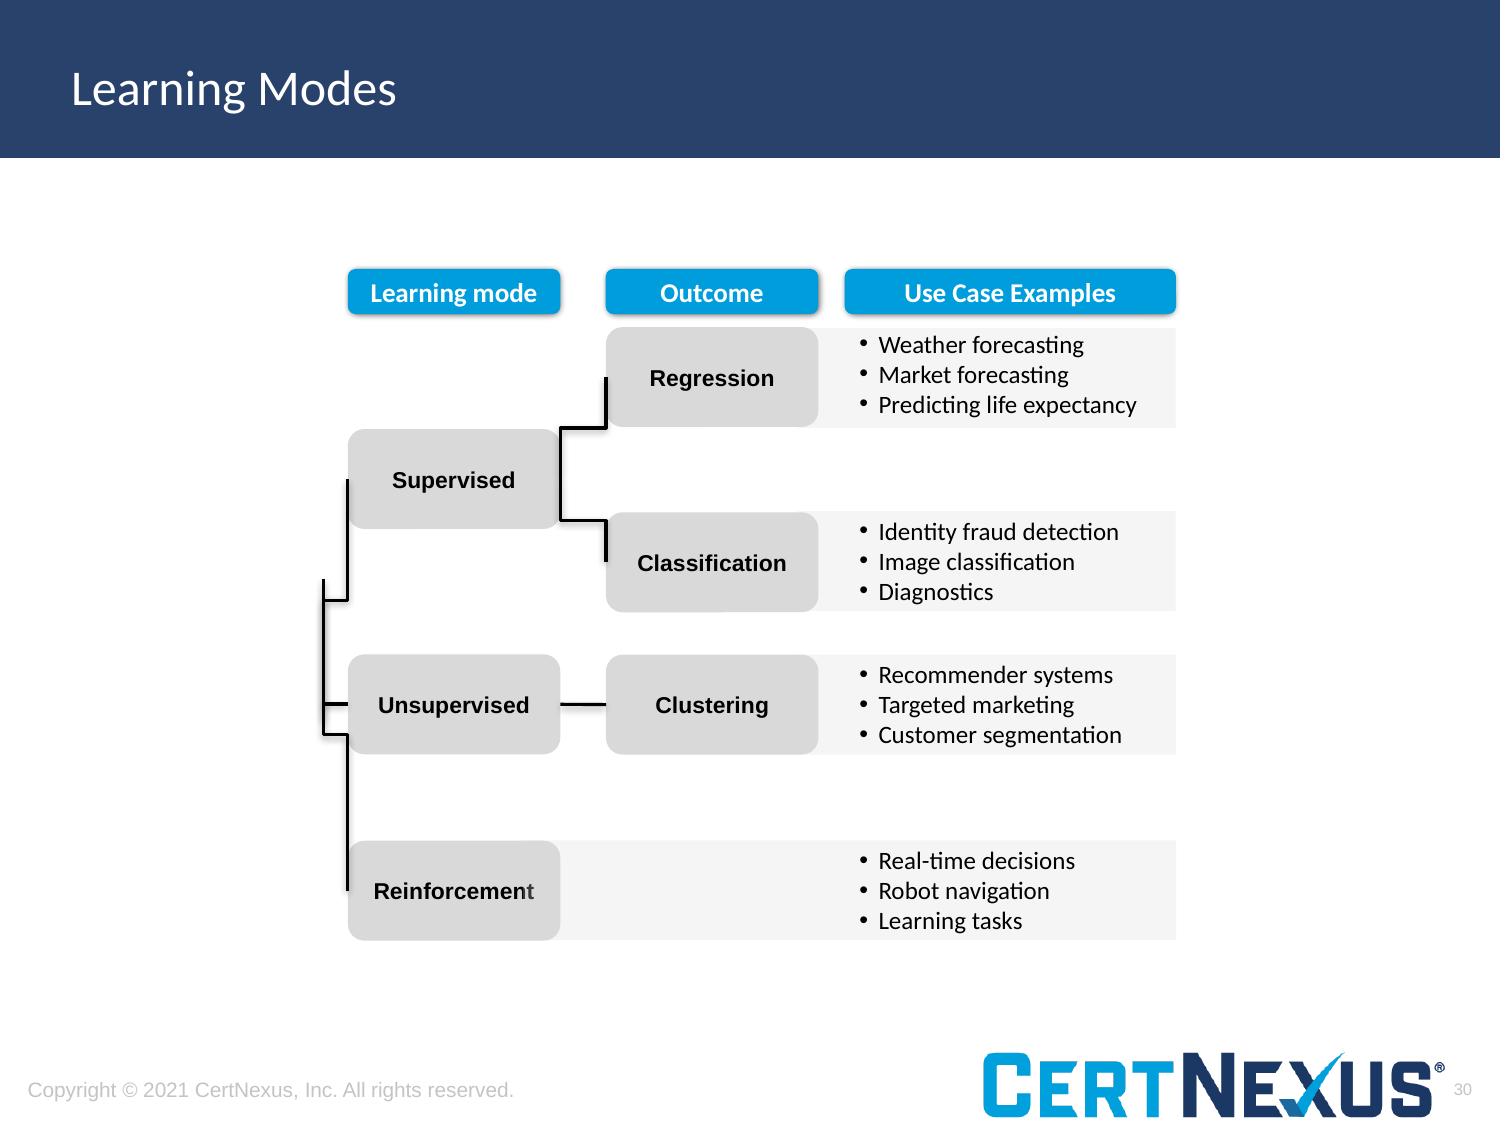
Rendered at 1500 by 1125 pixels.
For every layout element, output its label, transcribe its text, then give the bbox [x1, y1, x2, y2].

picture [967, 1023, 1458, 1125]
slide_number 30 [1137, 1058, 1488, 1119]
title Learning Modes [56, 16, 1350, 155]
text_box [323, 268, 1177, 944]
